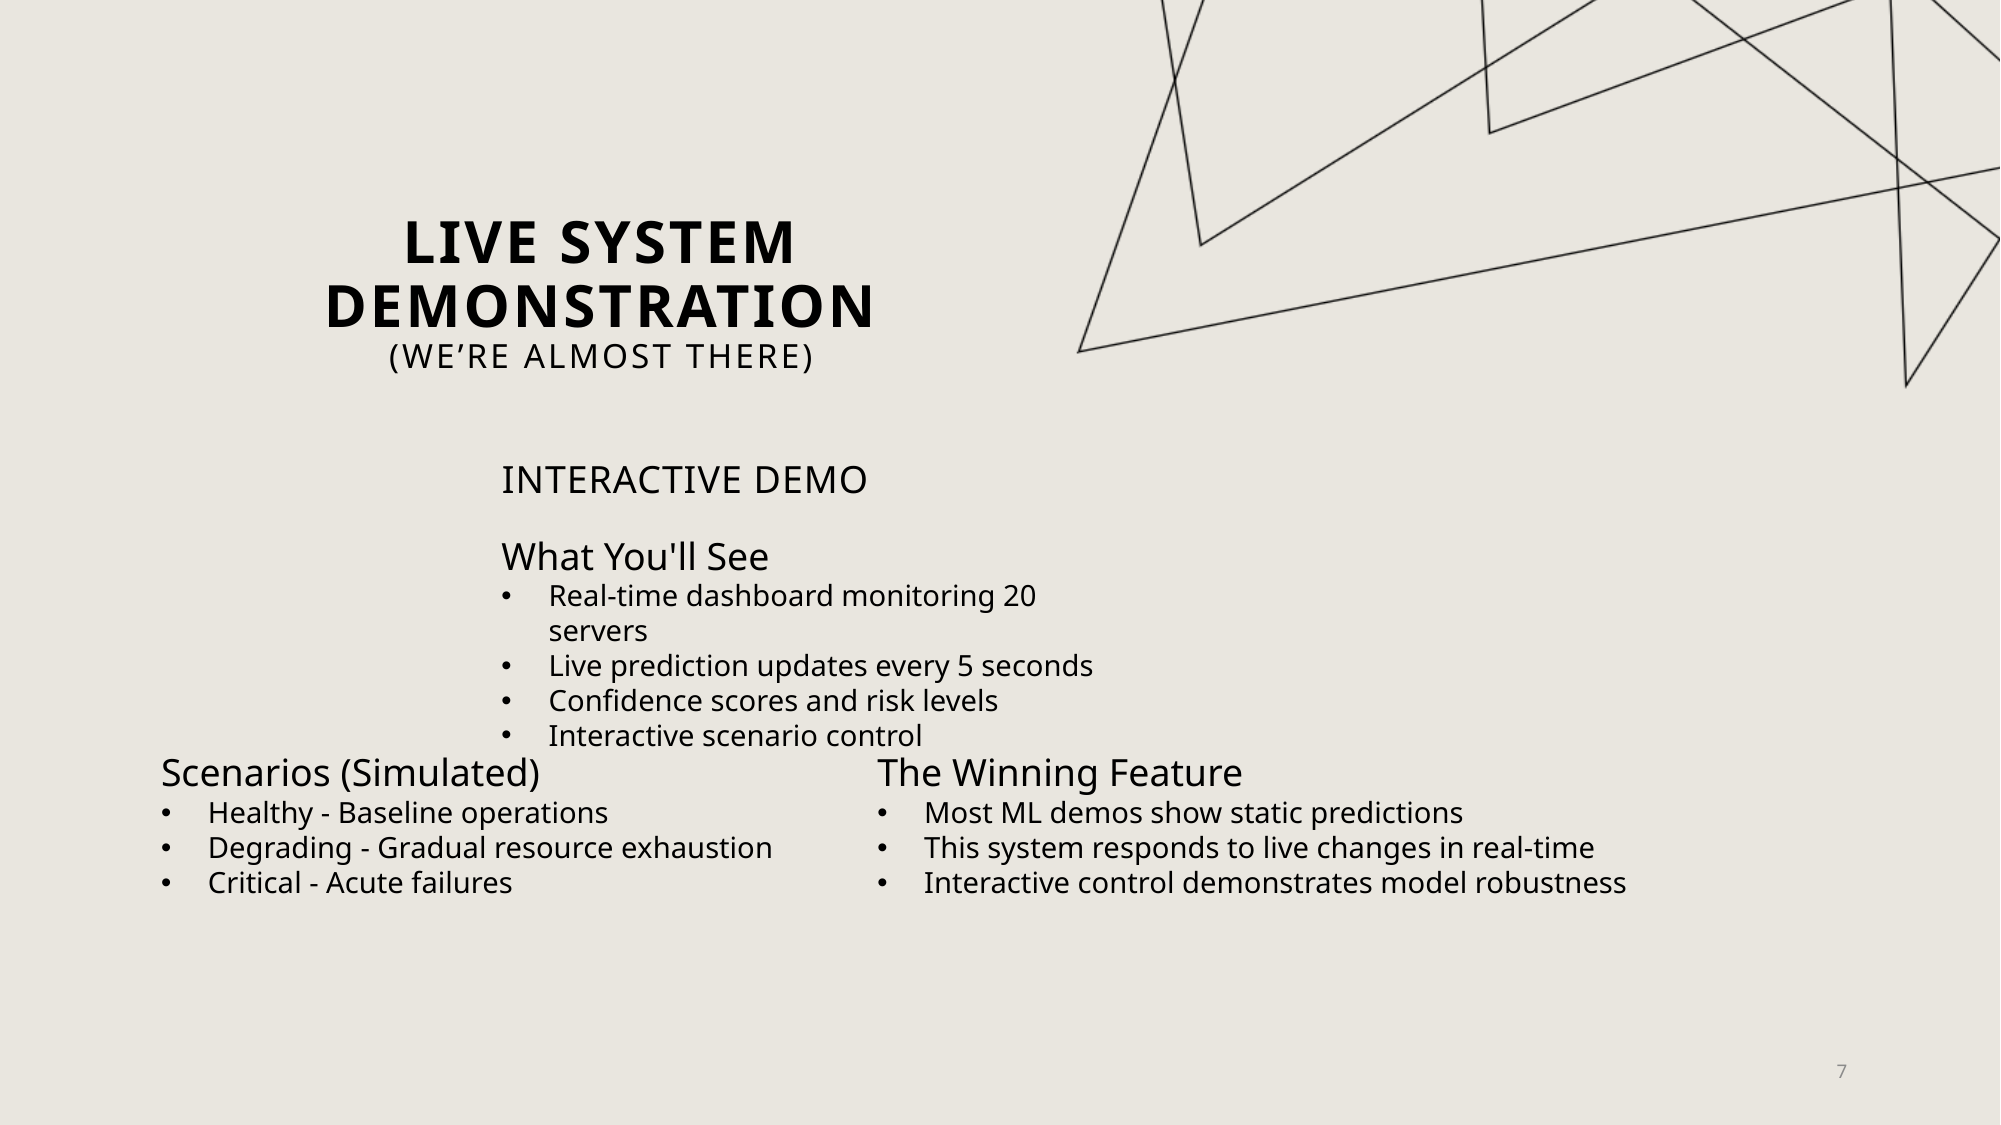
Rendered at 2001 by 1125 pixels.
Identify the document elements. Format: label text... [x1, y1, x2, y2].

title Live System Demonstration (We’re almost there) [137, 55, 1066, 384]
text_box Scenarios (Simulated) Healthy - Baseline operations Degrading - Gradual resource exhaustion Critical - Acute failures [146, 742, 828, 907]
text_box The Winning Feature Most ML demos show static predictions This system responds to live changes in real-time Interactive control demonstrates model robustness [862, 742, 1863, 907]
slide_number 7 [1412, 1042, 1863, 1103]
picture [1034, 0, 2000, 389]
text_box What You'll See Real-time dashboard monitoring 20 servers Live prediction updates every 5 seconds Confidence scores and risk levels Interactive scenario control [486, 525, 1151, 760]
list INTERACTIVE DEMO [486, 444, 1428, 519]
